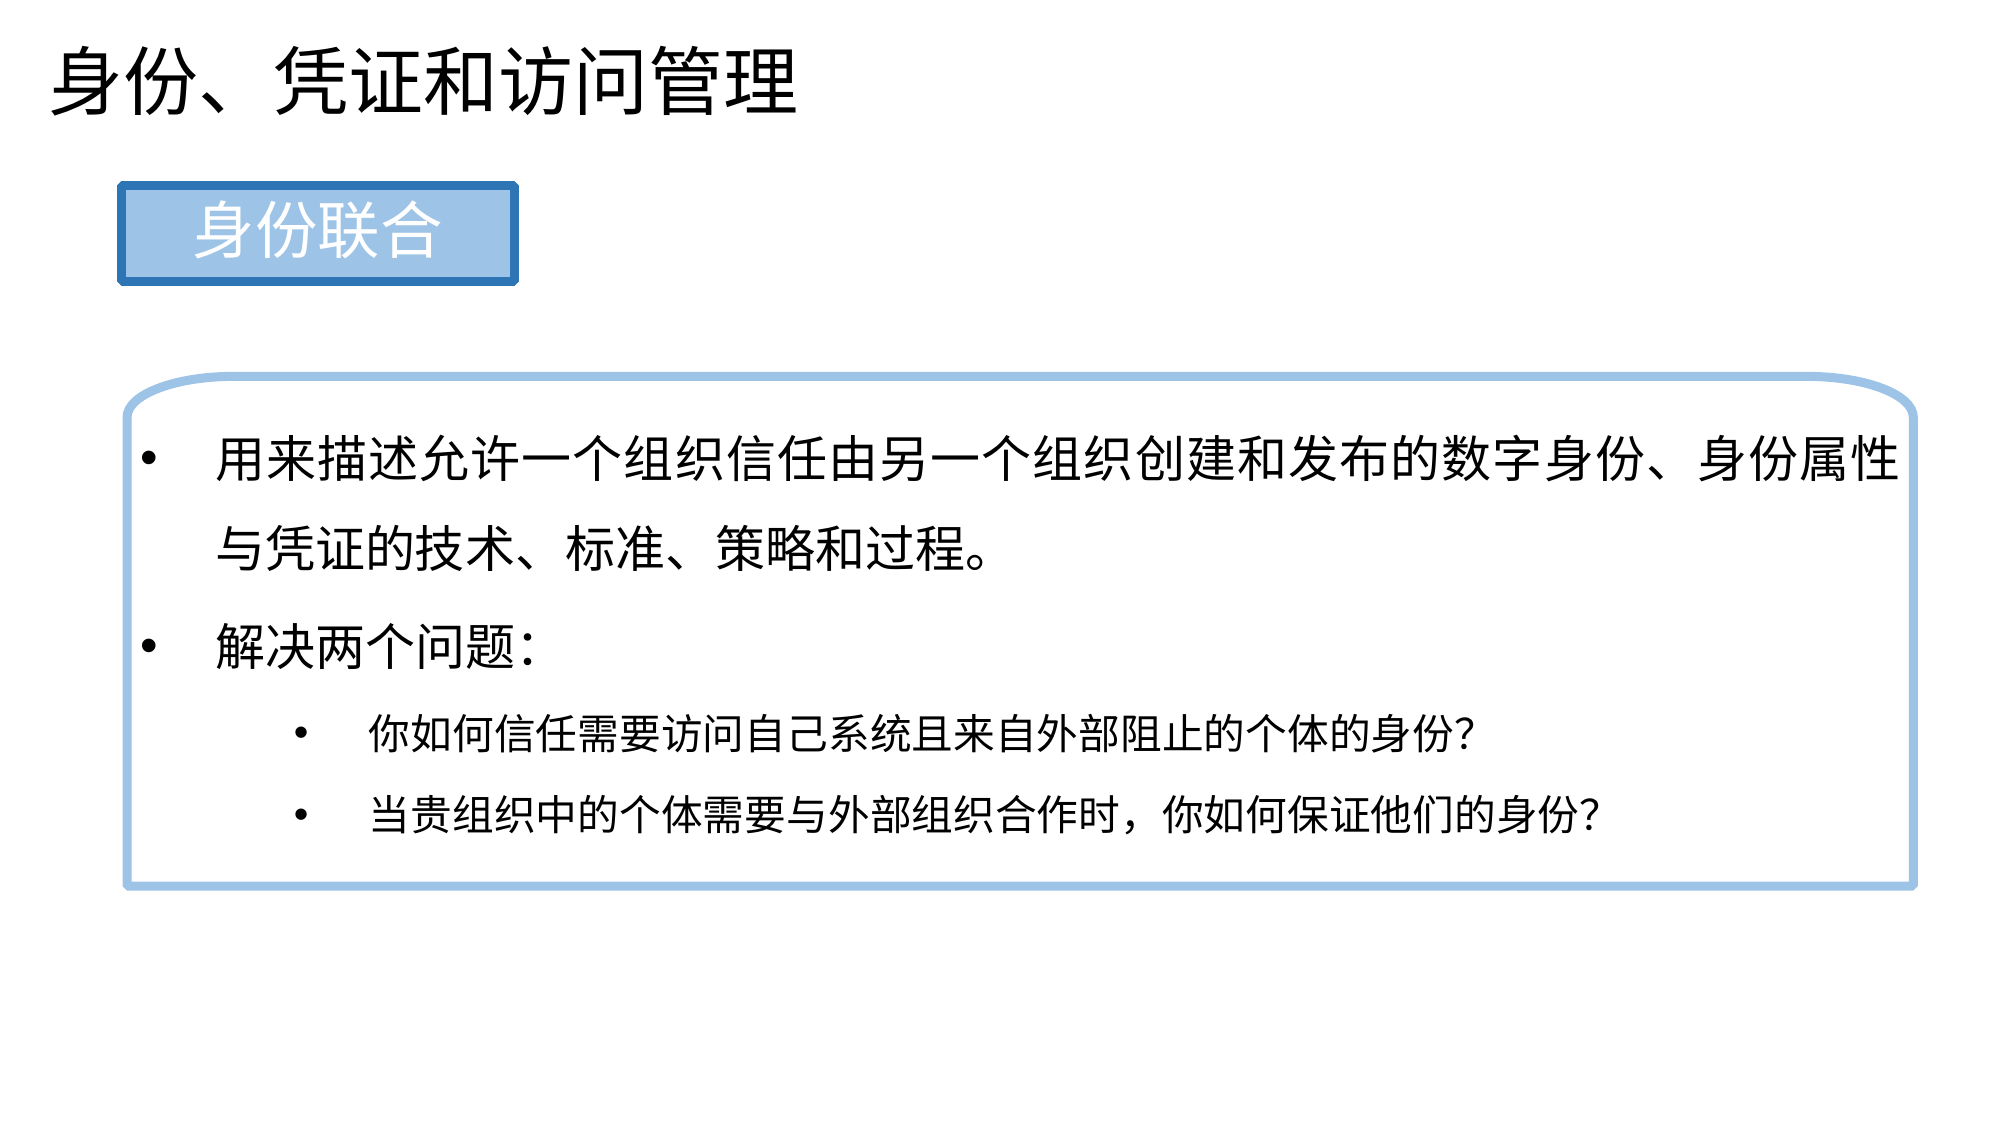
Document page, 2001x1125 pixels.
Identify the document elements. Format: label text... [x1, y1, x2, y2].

text_box 身份、凭证和访问管理 [31, 0, 1147, 160]
text_box 用来描述允许一个组织信任由另一个组织创建和发布的数字身份、身份属性与凭证的技术、标准、策略和过程。 解决两个问题： 你如何信任需要访问自己系统且来自外部阻止的个体的身份？ 当贵组织中的个体需要与外部组织合作时，你如何保证他们的身份？ [127, 376, 1914, 887]
text_box 身份联合 [121, 185, 515, 282]
